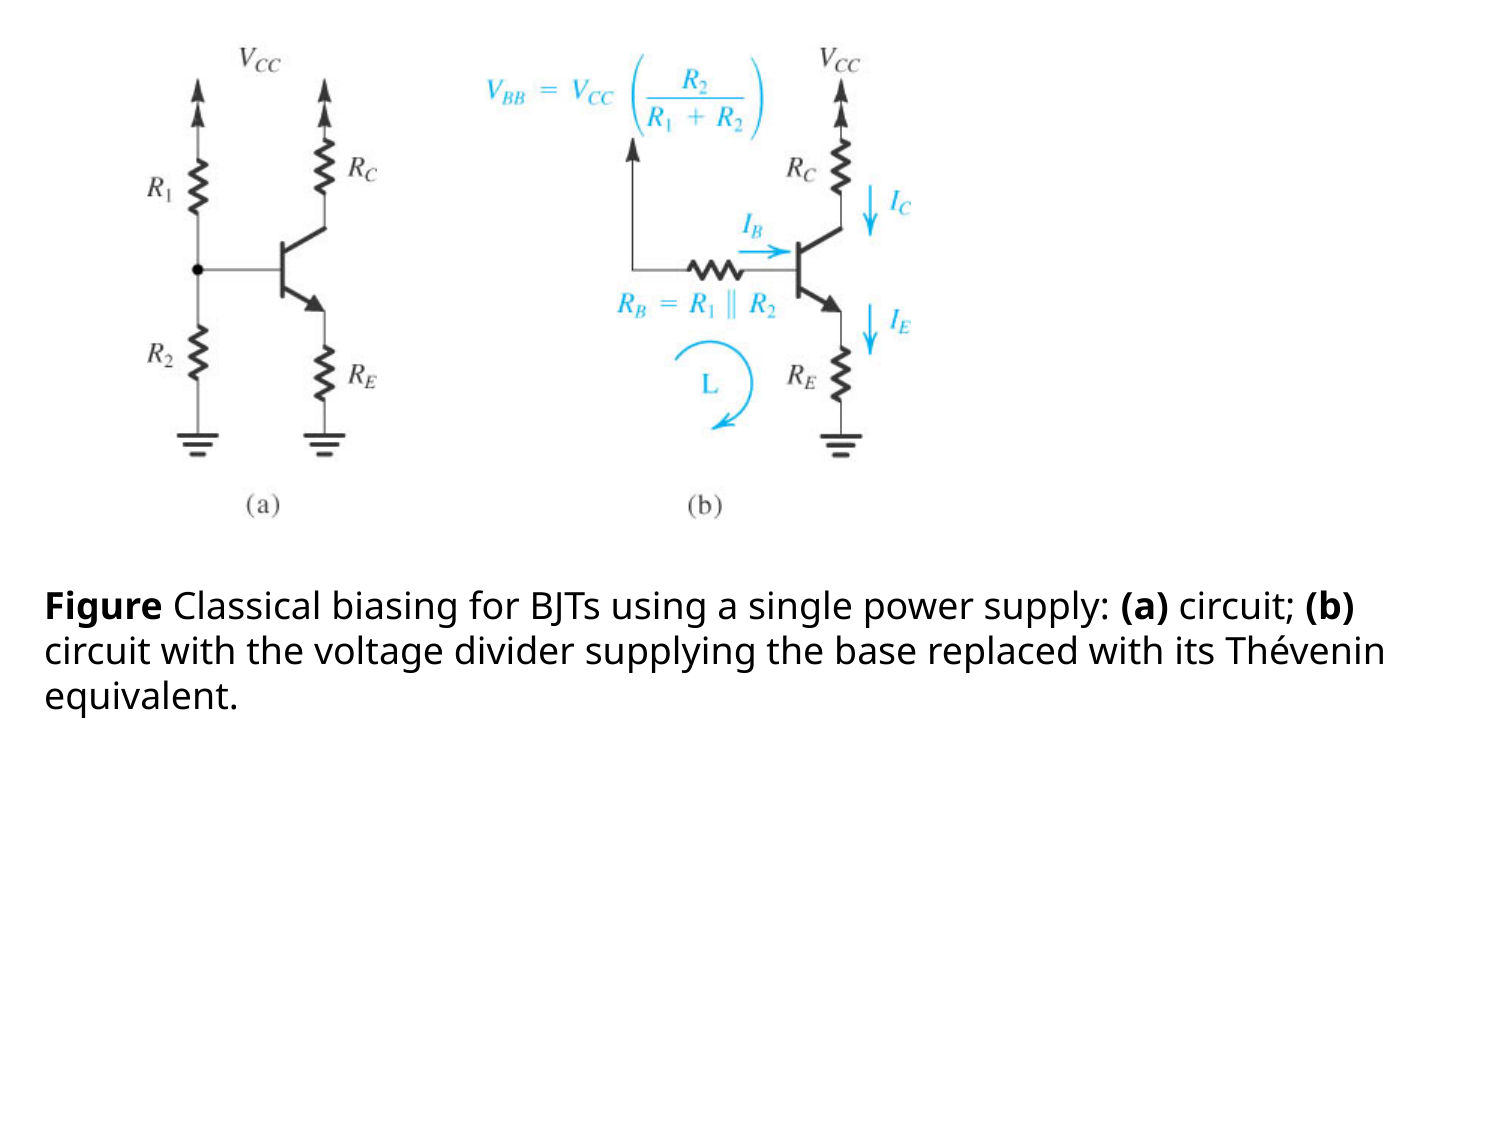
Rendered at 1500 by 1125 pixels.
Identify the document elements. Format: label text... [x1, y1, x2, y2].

text_box Figure Classical biasing for BJTs using a single power supply: (a) circuit; (b) circuit with the voltage divider supplying the base replaced with its Thévenin equivalent. [29, 574, 1427, 724]
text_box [147, 42, 912, 520]
